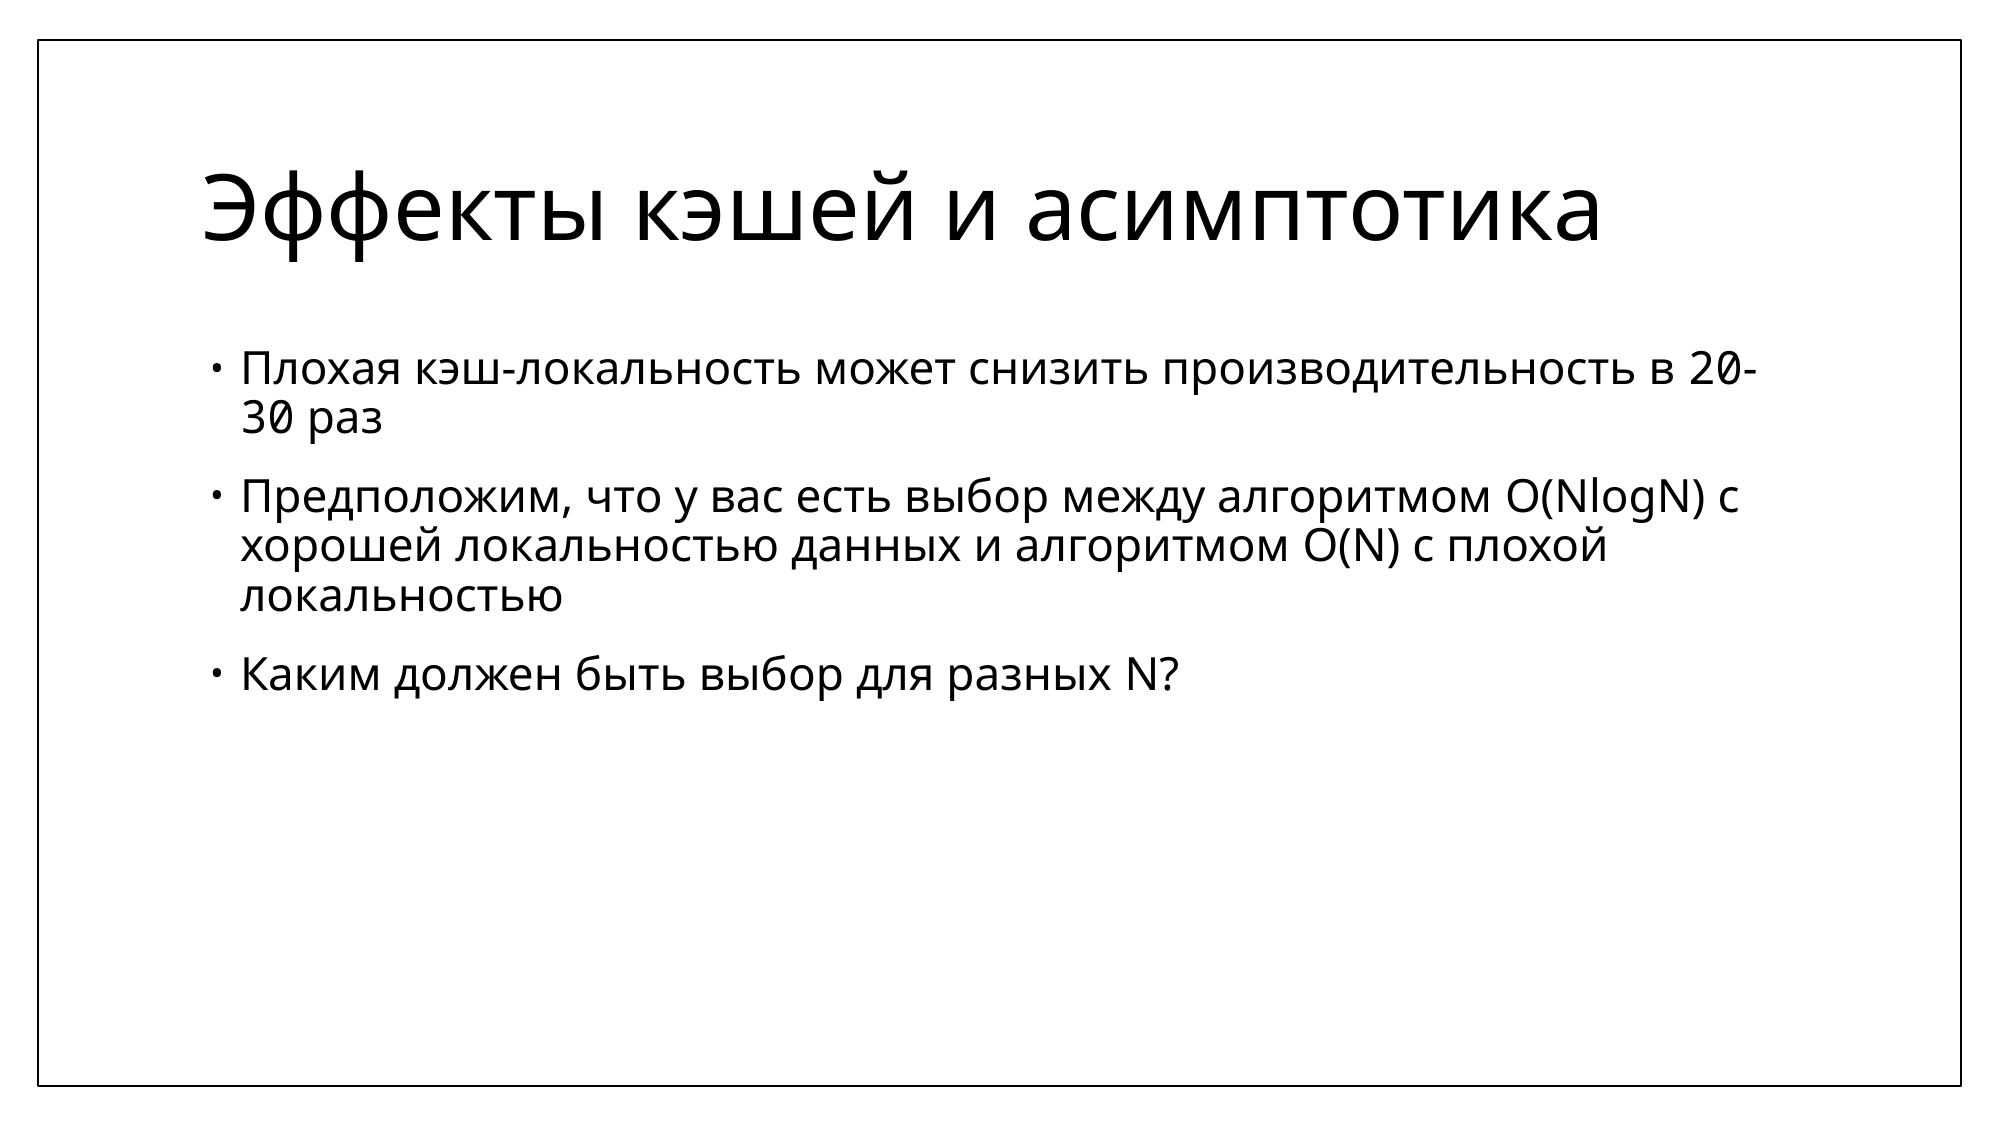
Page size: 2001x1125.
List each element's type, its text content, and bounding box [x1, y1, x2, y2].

title Эффекты кэшей и асимптотика [187, 99, 1808, 323]
list Плохая кэш-локальность может снизить производительность в 20-30 раз Предположим, что у вас есть выбор между алгоритмом O(NlogN) с хорошей локальностью данных и алгоритмом O(N) с плохой локальностью Каким должен быть выбор для разных N? [187, 337, 1808, 1000]
